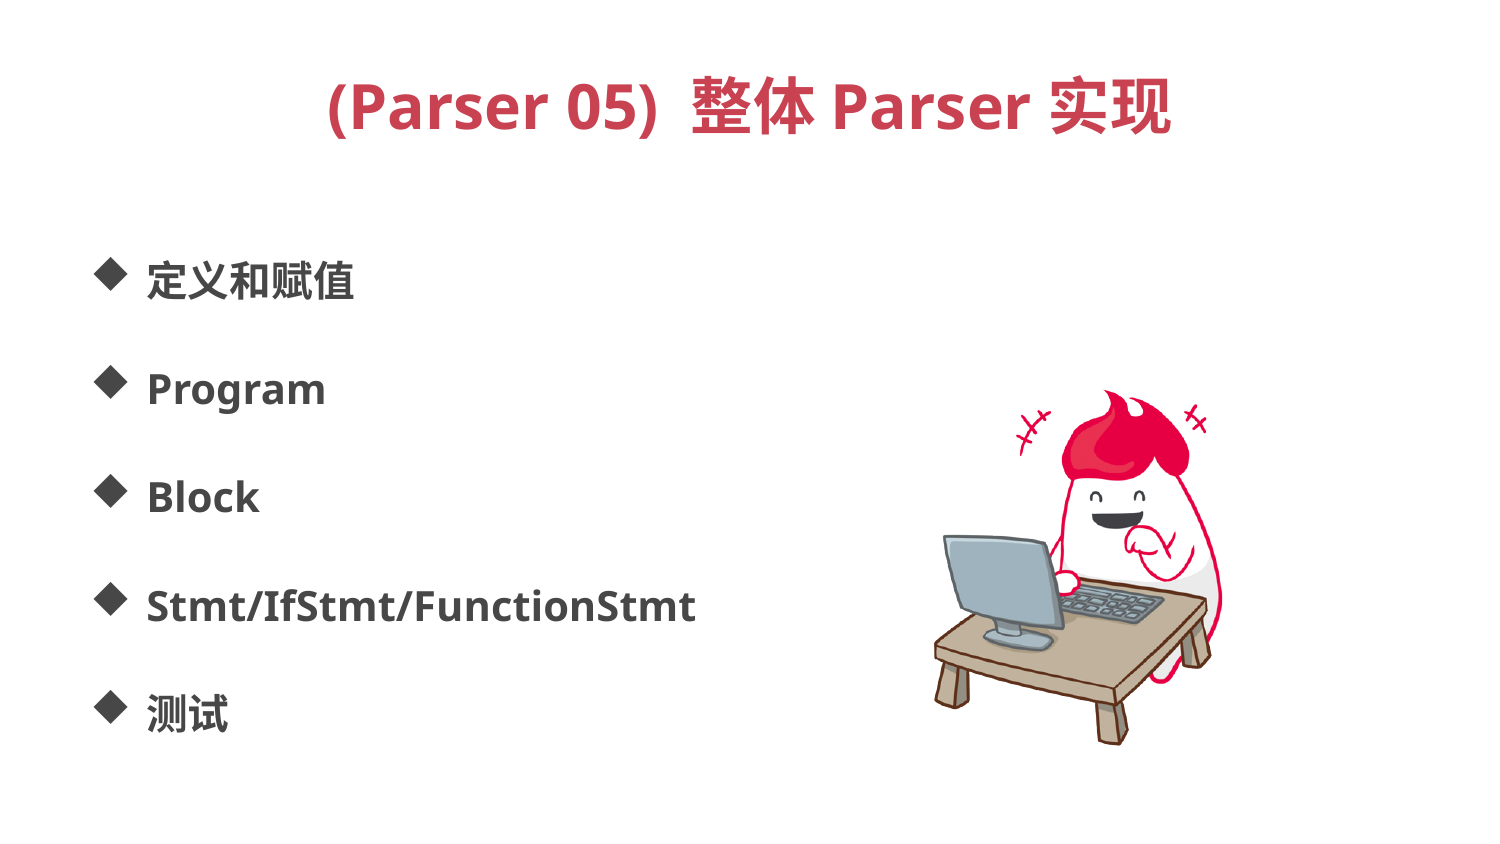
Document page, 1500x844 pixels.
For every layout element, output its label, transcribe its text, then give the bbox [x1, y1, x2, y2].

list 定义和赋值 Program Block Stmt/IfStmt/FunctionStmt 测试 [74, 196, 1426, 754]
picture [903, 374, 1283, 754]
title (Parser 05) 整体Parser实现 [74, 33, 1426, 175]
